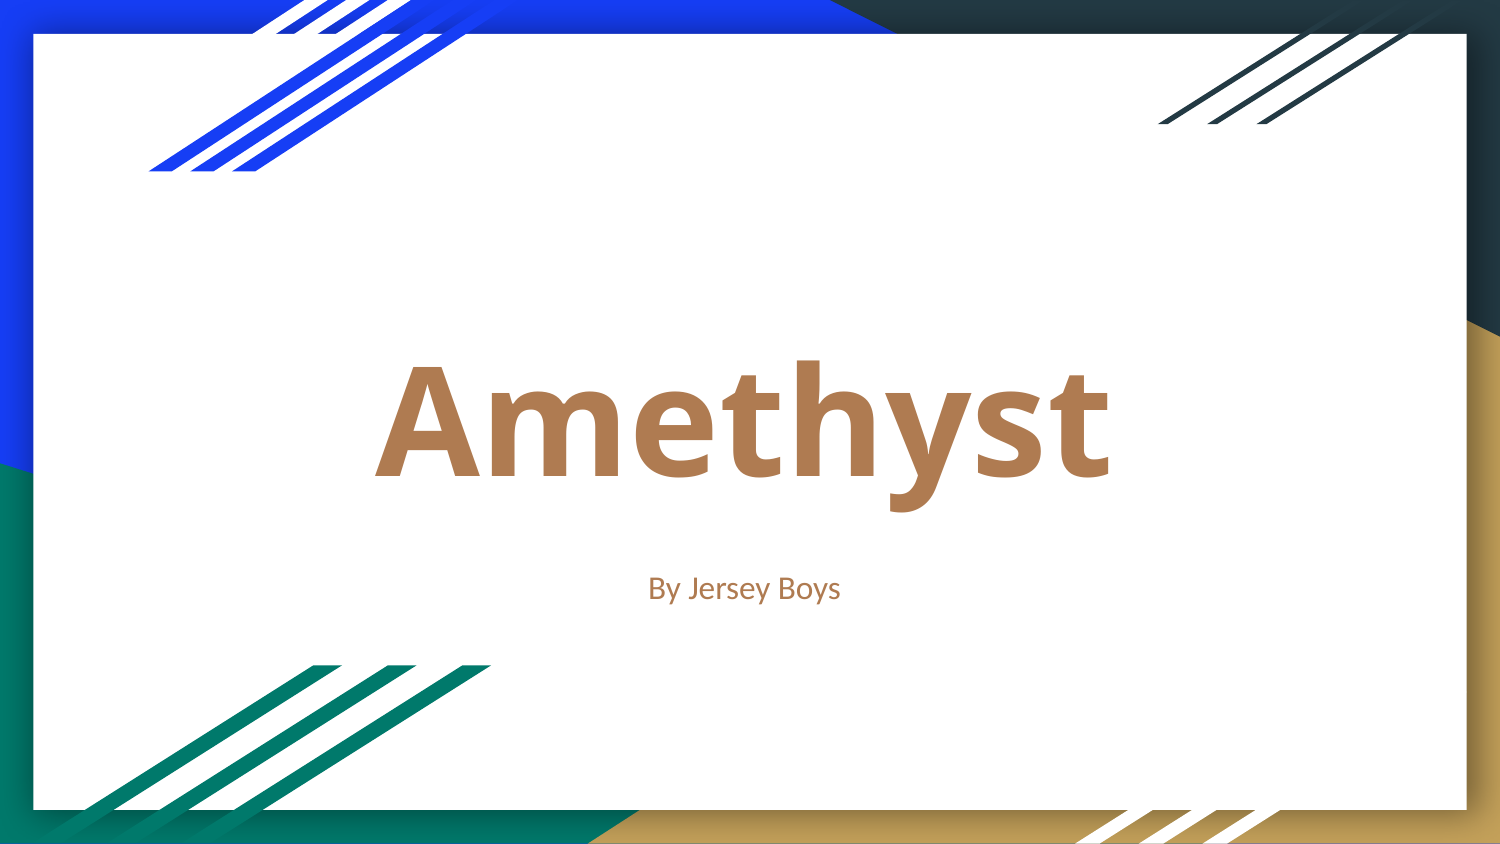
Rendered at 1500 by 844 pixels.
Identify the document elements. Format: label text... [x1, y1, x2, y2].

title Amethyst [304, 298, 1185, 537]
subtitle By Jersey Boys [304, 559, 1185, 646]
